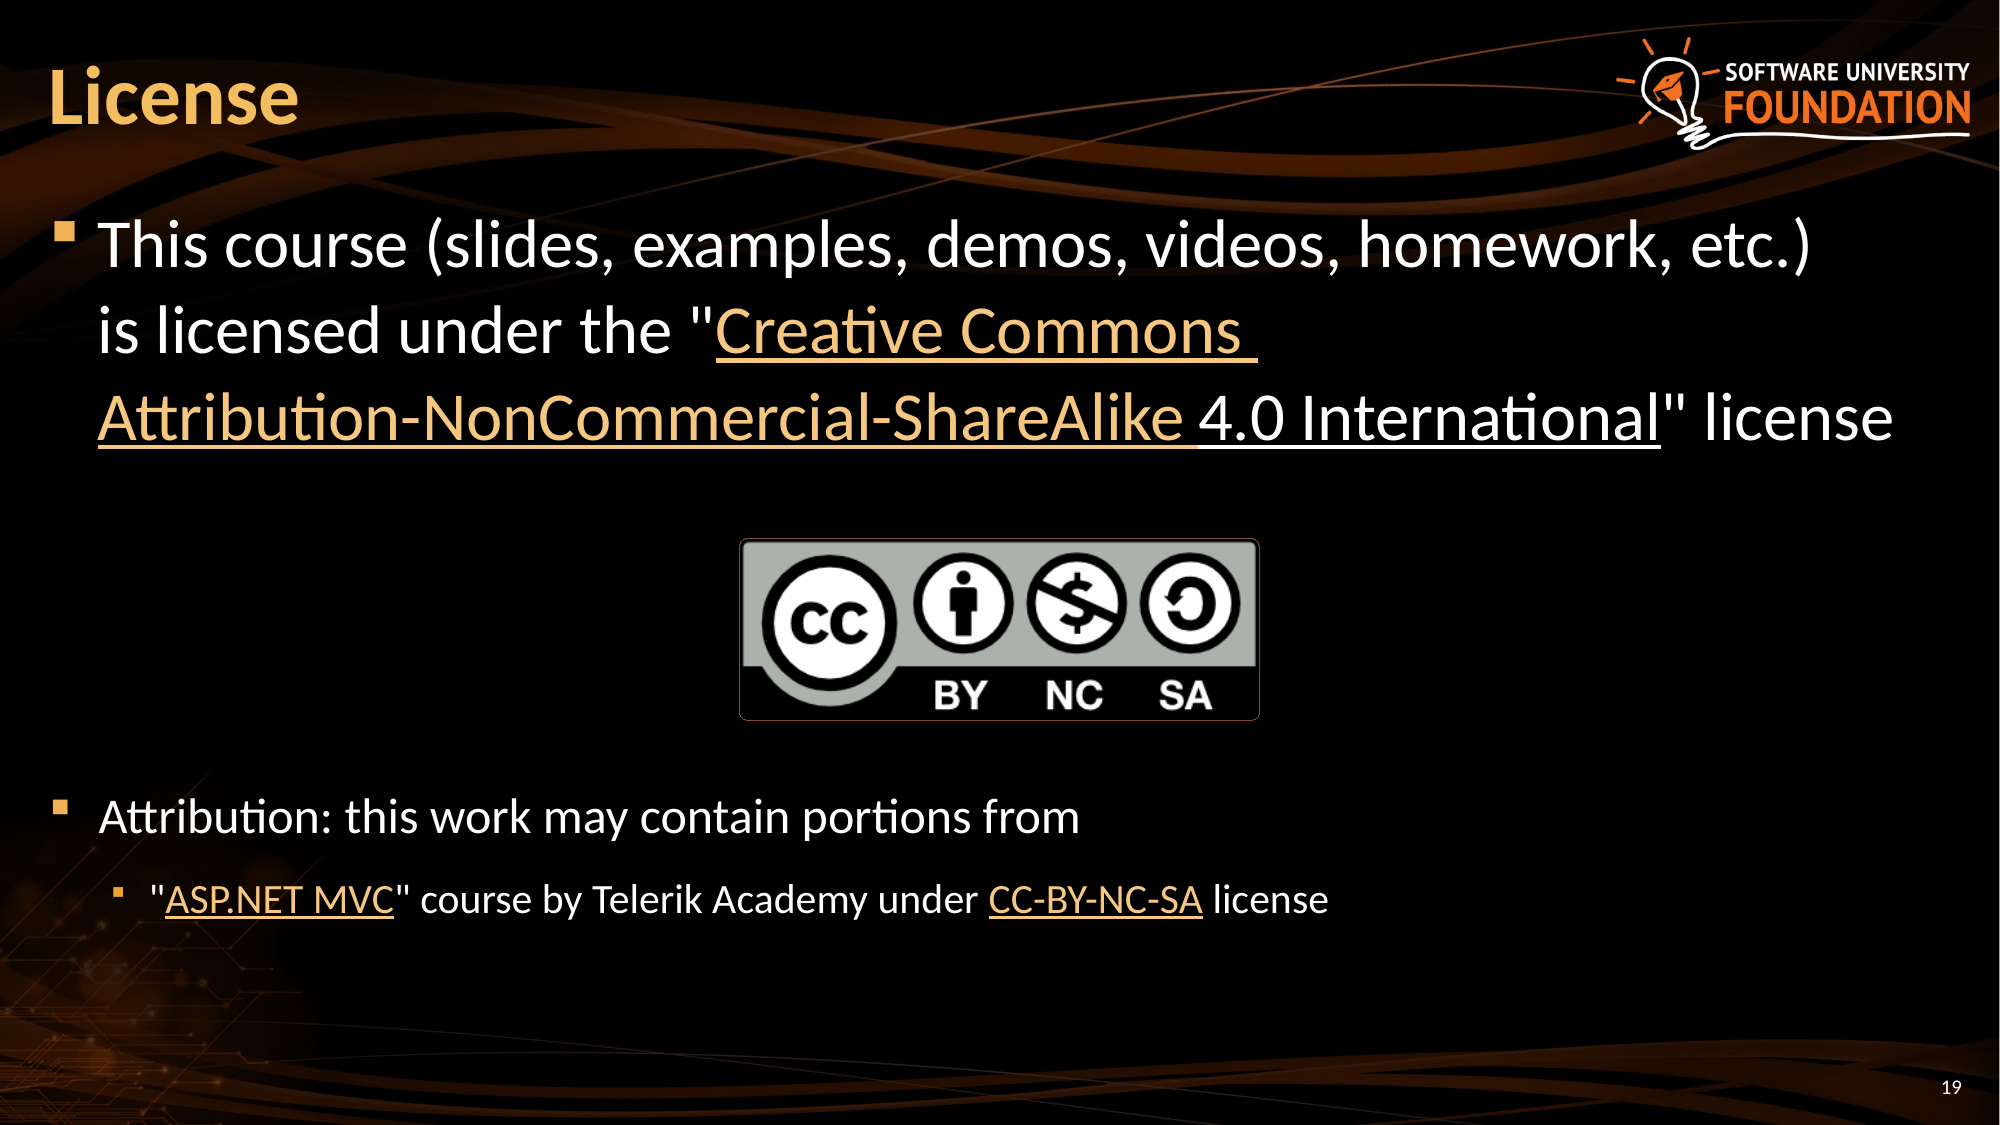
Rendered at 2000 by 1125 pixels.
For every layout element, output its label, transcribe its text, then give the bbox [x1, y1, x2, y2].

picture [0, 0, 2000, 1125]
title License [30, 6, 1602, 189]
list Attribution: this work may contain portions from "ASP.NET MVC" course by Telerik Academy under CC-BY-NC-SA license [30, 774, 1968, 1103]
list This course (slides, examples, demos, videos, homework, etc.) is licensed under the "Creative Commons Attribution-NonCommercial-ShareAlike 4.0 International" license [31, 188, 1968, 484]
